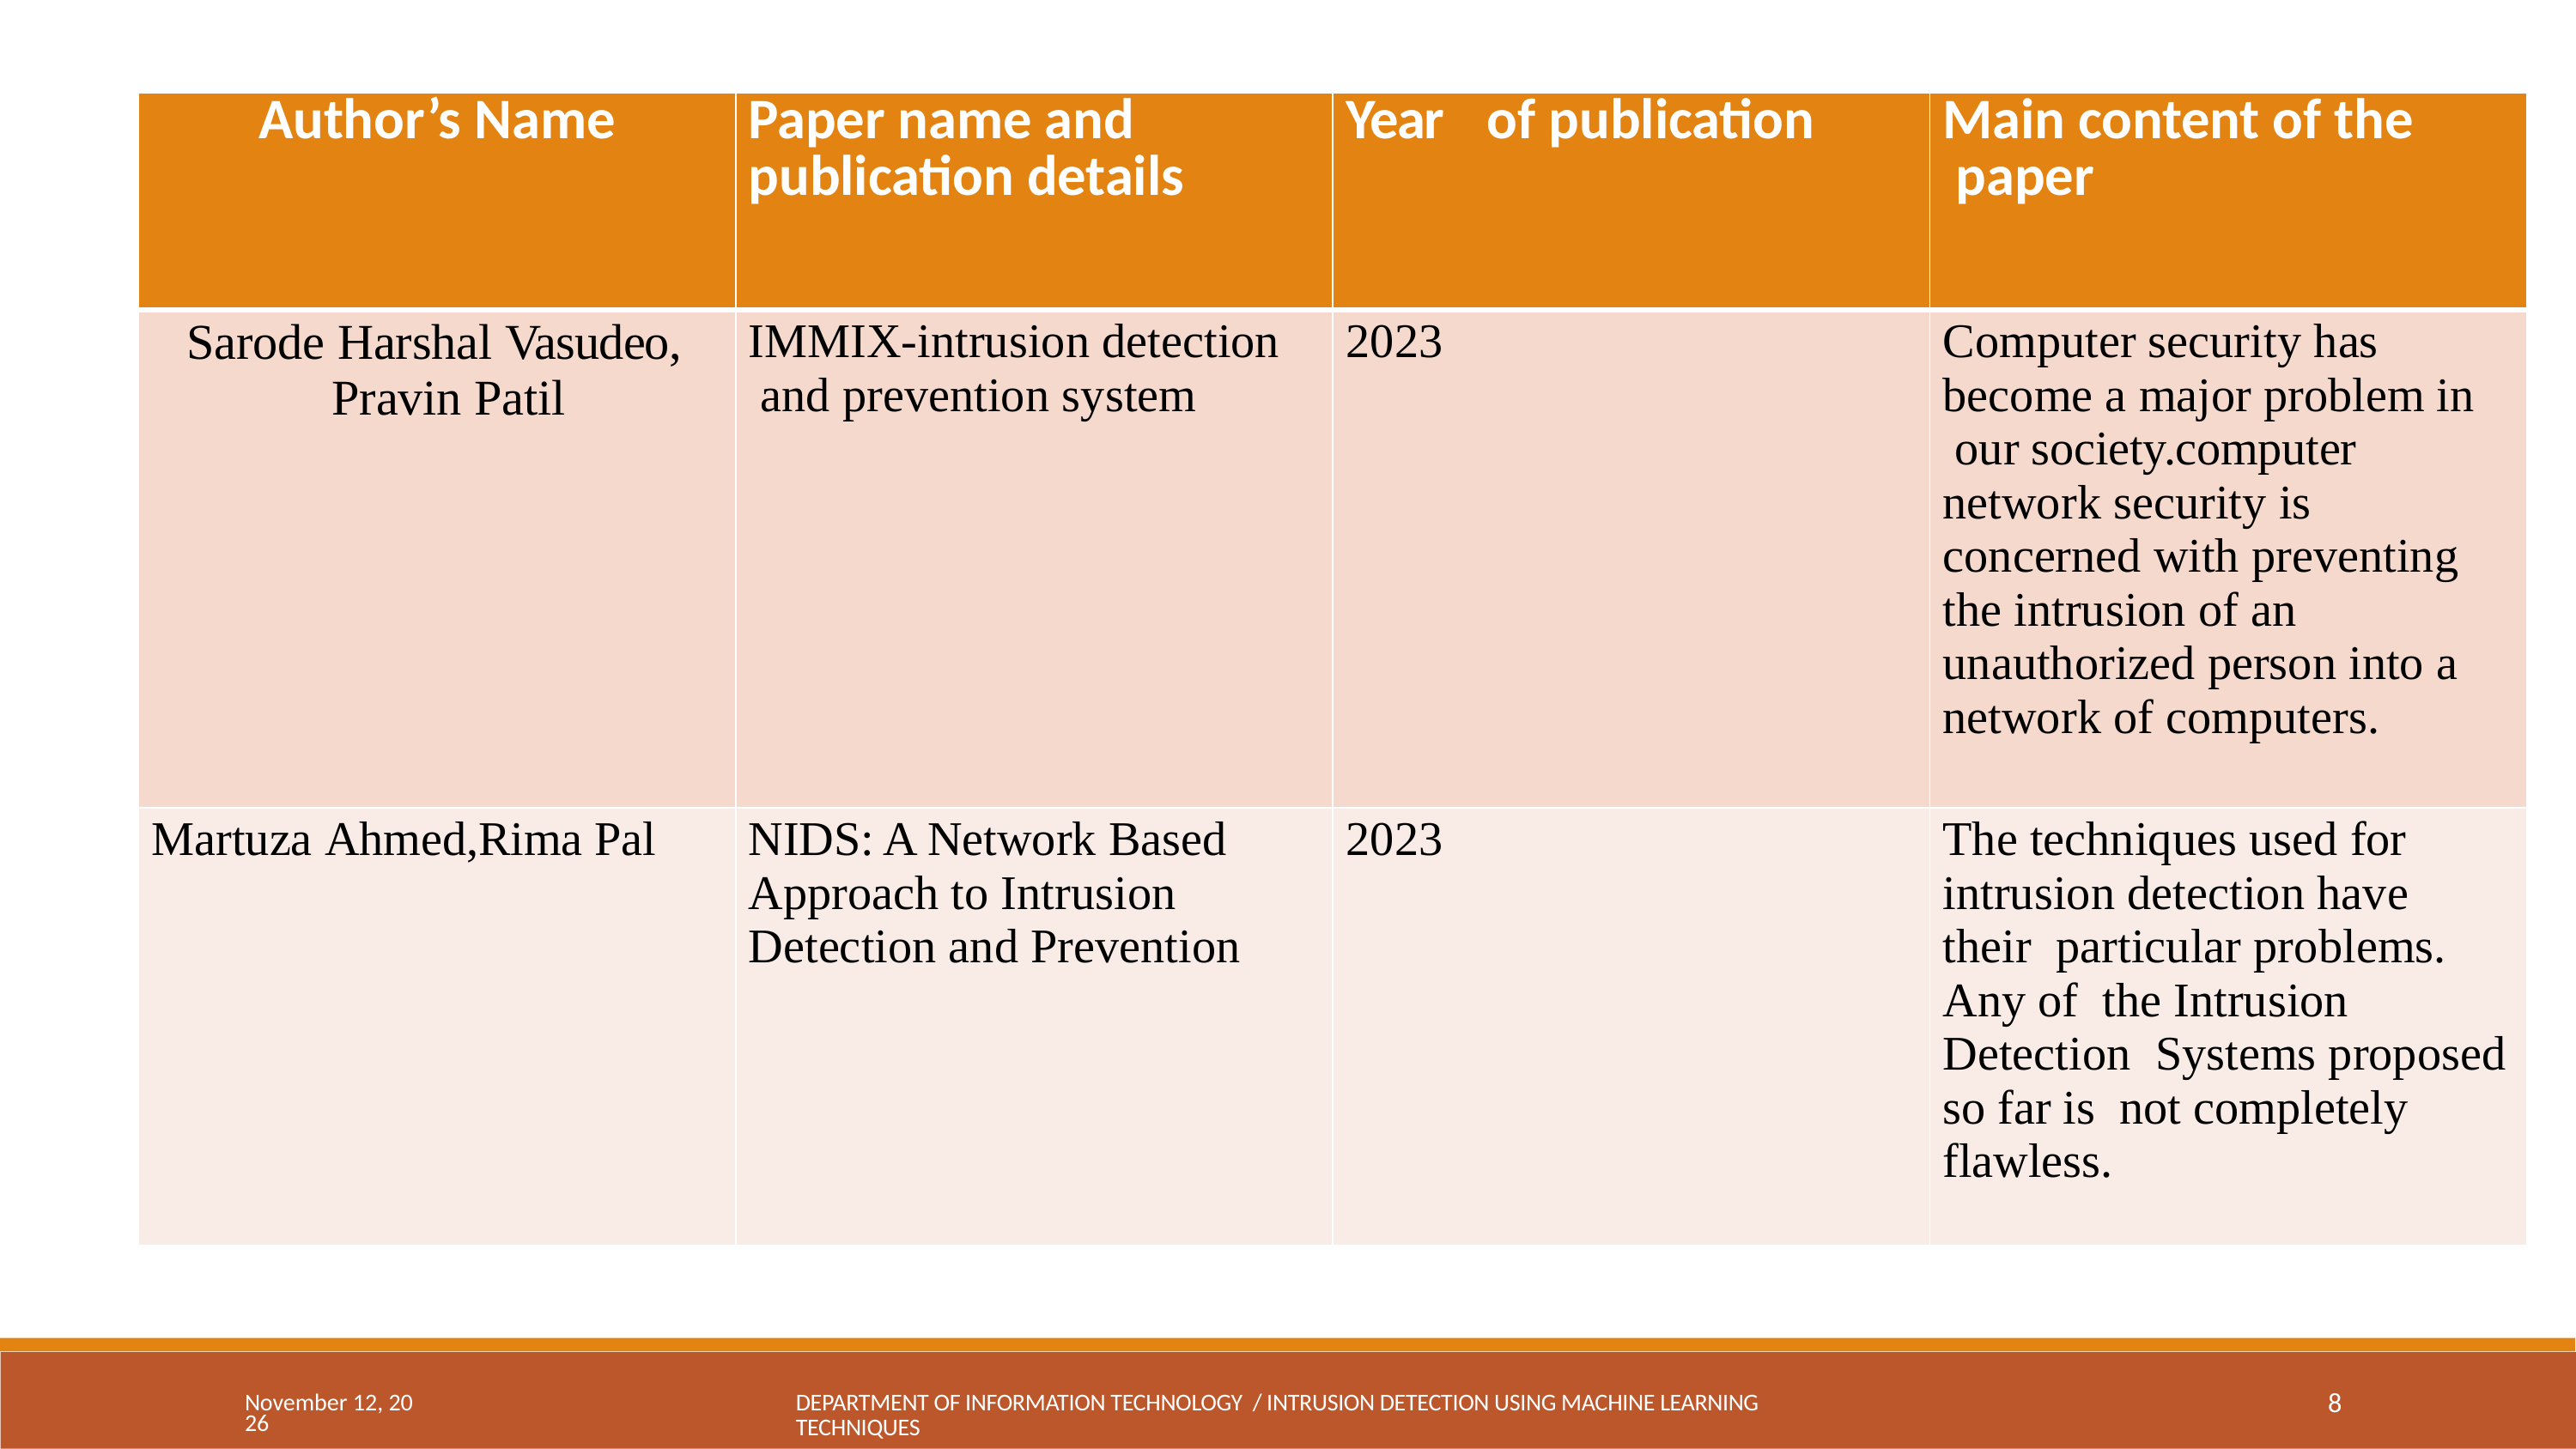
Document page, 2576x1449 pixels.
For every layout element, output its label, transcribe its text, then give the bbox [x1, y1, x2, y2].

table_header Main content of the paper [1930, 94, 2526, 307]
table_cell 2023 [1334, 312, 1929, 807]
table_header Year of publication [1334, 94, 1929, 307]
table_cell Computer security has become a major problem in our society.computer network security is concerned with preventing the intrusion of an unauthorized person into a network of computers. [1930, 312, 2526, 807]
table_cell Sarode Harshal Vasudeo, Pravin Patil [139, 312, 735, 807]
table_header Author’s Name [139, 94, 735, 307]
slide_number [242, 1391, 425, 1449]
table_cell The techniques used for intrusion detection have their particular problems. Any of the Intrusion Detection Systems proposed so far is not completely flawless. [1930, 809, 2526, 1245]
table_cell Martuza Ahmed,Rima Pal [139, 809, 735, 1245]
table_cell NIDS: A Network Based Approach to Intrusion Detection and Prevention [737, 809, 1332, 1245]
table_cell 2023 [1334, 809, 1929, 1245]
slide_number 8 [2322, 1390, 2362, 1422]
table_header Paper name and publication details [737, 94, 1332, 307]
table_cell IMMIX-intrusion detection and prevention system [737, 312, 1332, 807]
footer DEPARTMENT OF INFORMATION TECHNOLOGY / INTRUSION DETECTION USING MACHINE LEARNING TECHNIQUES [793, 1391, 1783, 1449]
